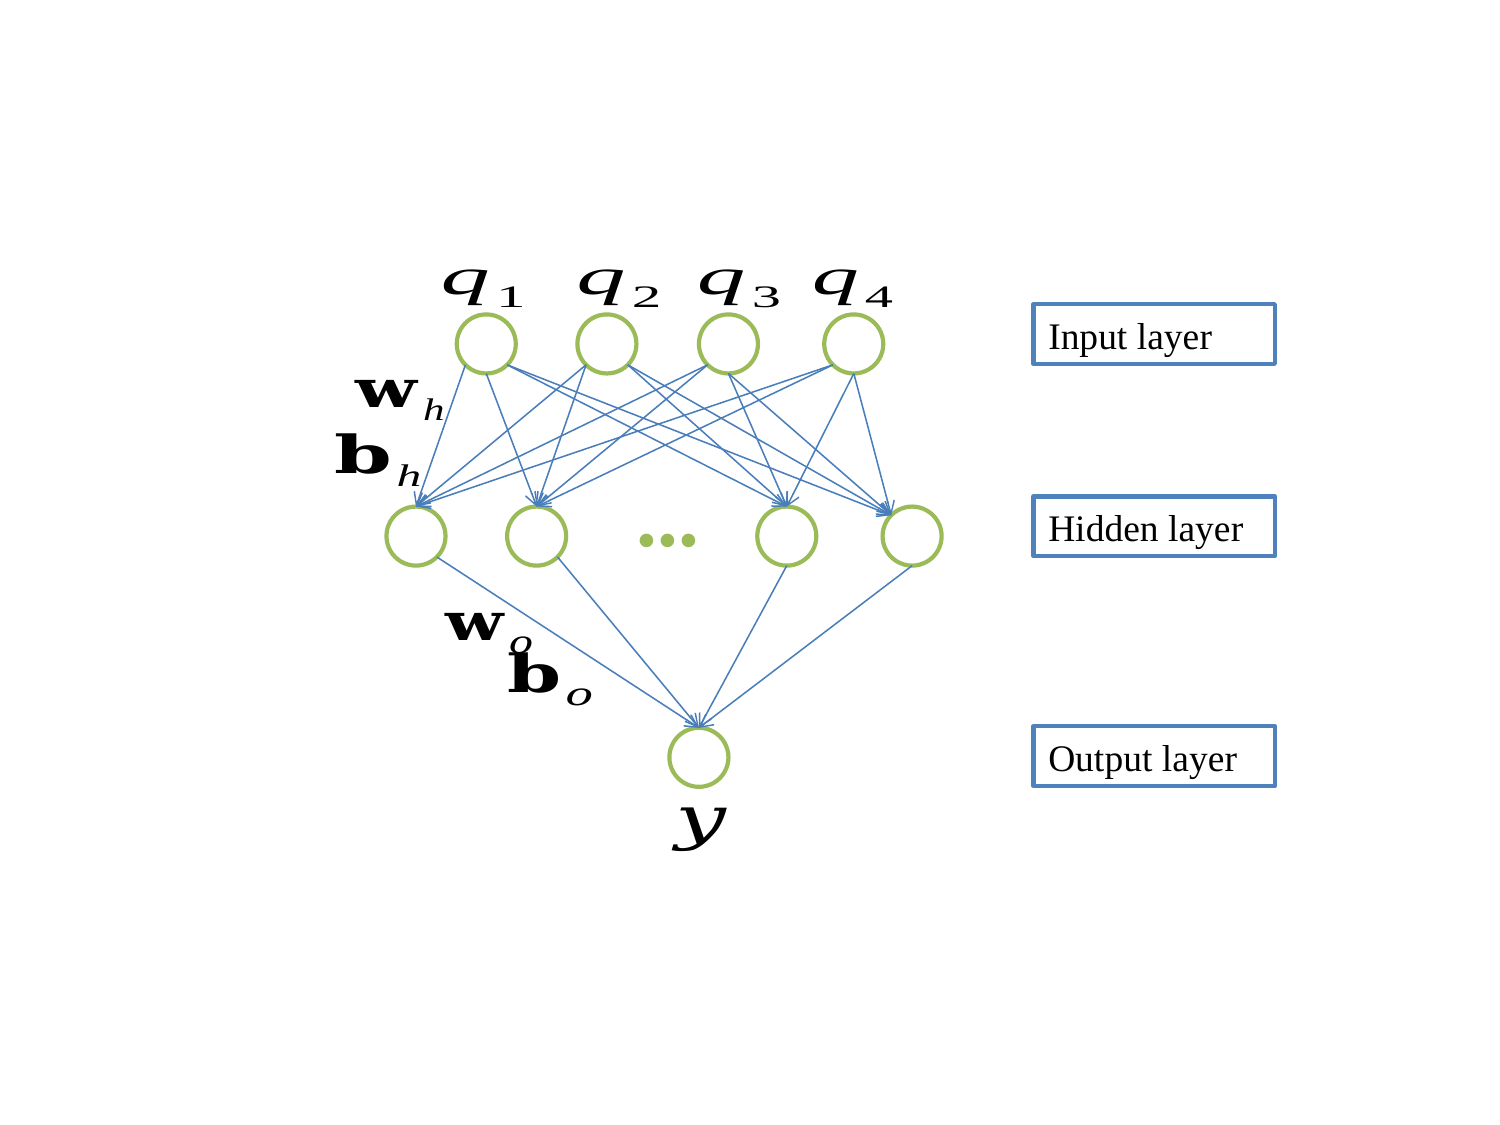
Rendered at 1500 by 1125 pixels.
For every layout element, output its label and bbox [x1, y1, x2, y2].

text_box [334, 248, 1276, 853]
